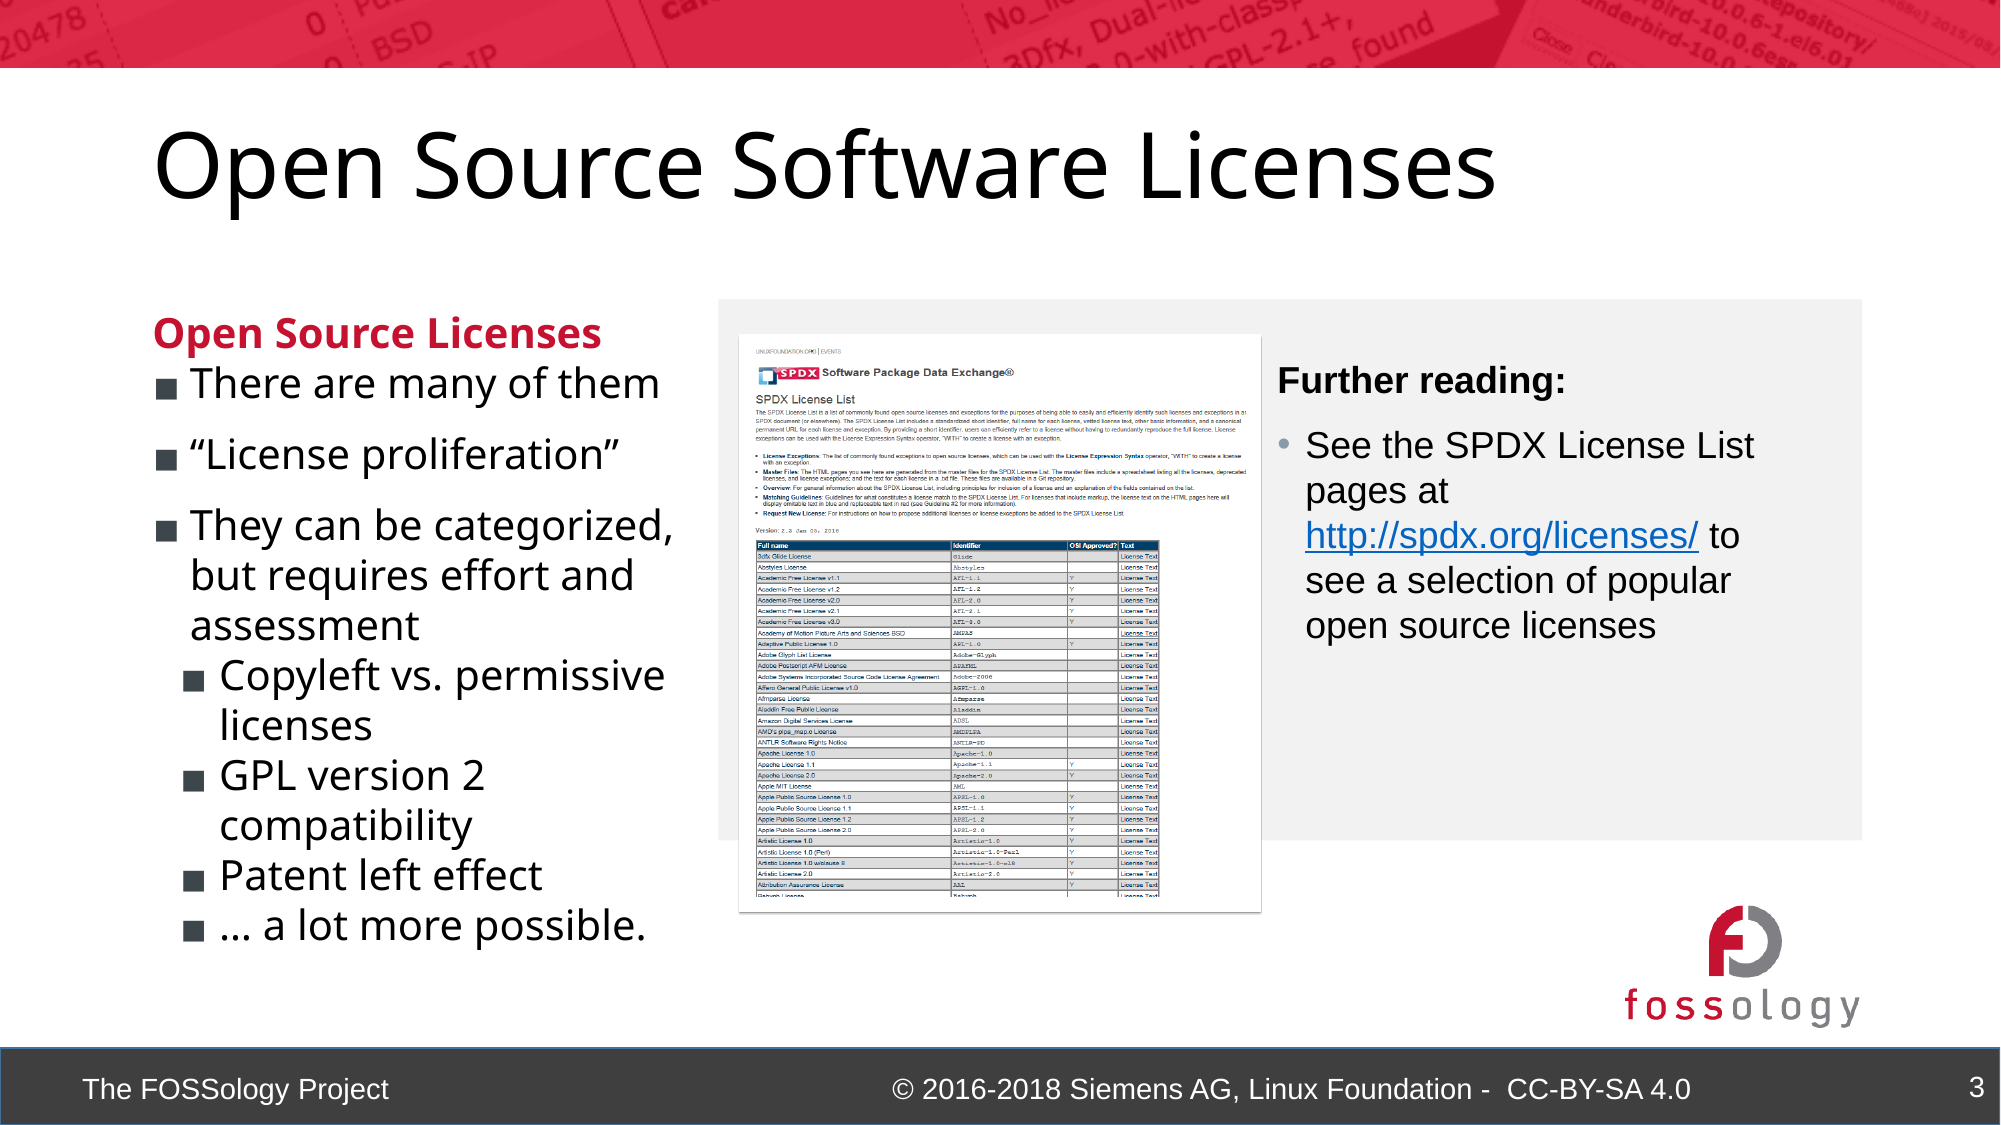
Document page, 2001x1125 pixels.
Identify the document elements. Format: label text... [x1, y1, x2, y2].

text_box Open Source Licenses There are many of them “License proliferation” They can be categorized, but requires effort and assessment Copyleft vs. permissive licenses GPL version 2 compatibility Patent left effect … a lot more possible. [137, 299, 696, 1013]
text_box Open Source Software Licenses [137, 59, 1863, 277]
picture [1621, 901, 1863, 1031]
text_box Further reading: See the SPDX License List pages at http://spdx.org/licenses/ to see a selection of popular open source licenses [1262, 348, 1805, 742]
text_box [718, 299, 1863, 841]
picture [0, 0, 2001, 68]
picture [753, 347, 1247, 898]
